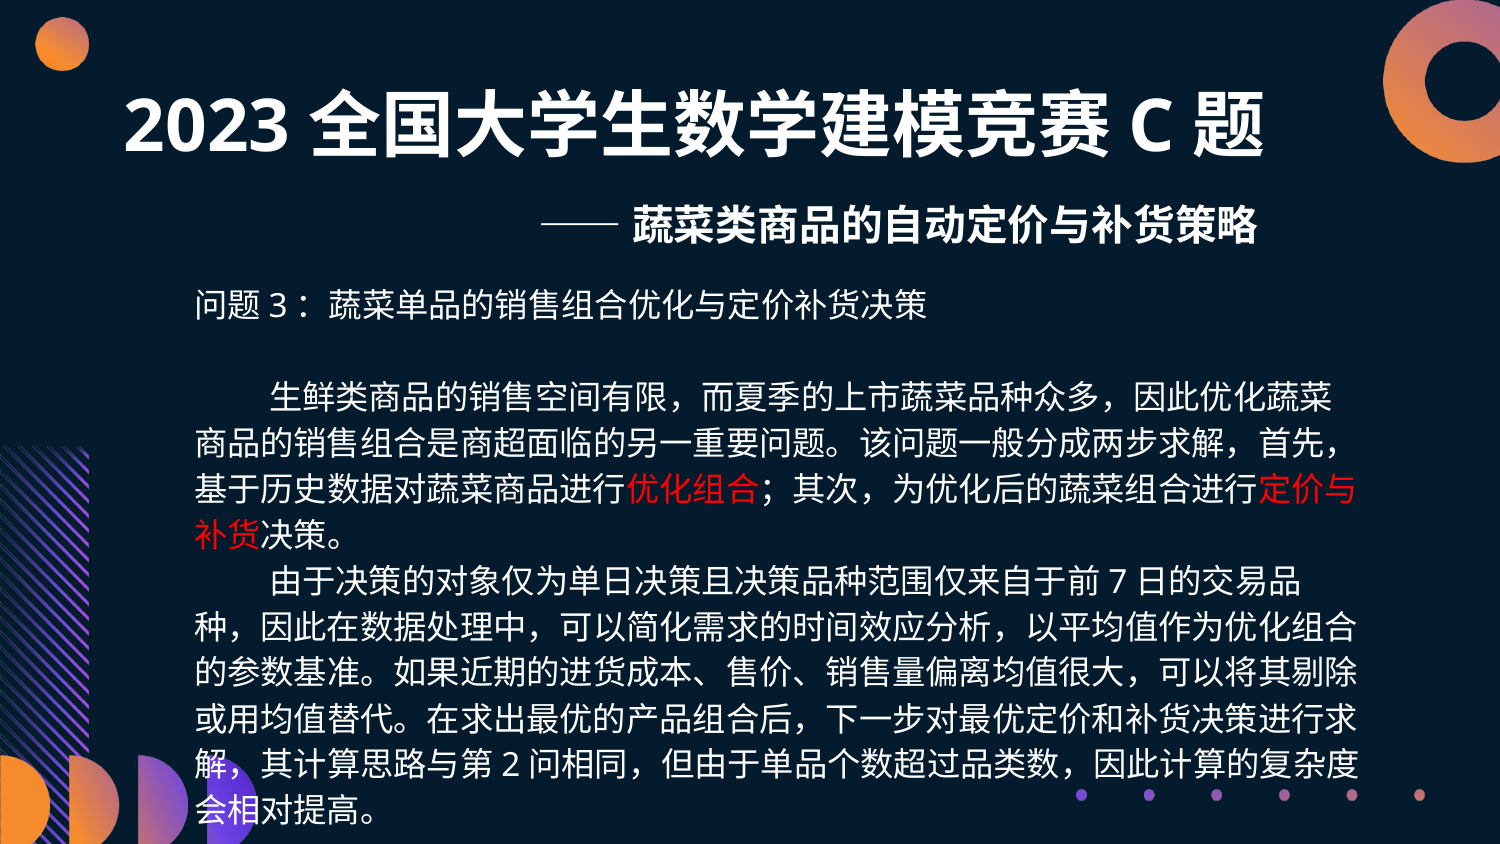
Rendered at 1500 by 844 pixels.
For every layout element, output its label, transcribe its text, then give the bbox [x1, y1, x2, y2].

picture [35, 17, 89, 71]
subtitle 问题3：蔬菜单品的销售组合优化与定价补货决策 生鲜类商品的销售空间有限，而夏季的上市蔬菜品种众多，因此优化蔬菜商品的销售组合是商超面临的另一重要问题。该问题一般分成两步求解，首先，基于历史数据对蔬菜商品进行优化组合；其次，为优化后的蔬菜组合进行定价与补货决策。 由于决策的对象仅为单日决策且决策品种范围仅来自于前7日的交易品种，因此在数据处理中，可以简化需求的时间效应分析，以平均值作为优化组合的参数基准。如果近期的进货成本、售价、销售量偏离均值很大，可以将其剔除或用均值替代。在求出最优的产品组合后，下一步对最优定价和补货决策进行求解，其计算思路与第2问相同，但由于单品个数超过品类数，因此计算的复杂度会相对提高。 [179, 263, 1379, 844]
subtitle ——蔬菜类商品的自动定价与补货策略 [523, 195, 1479, 264]
title 2023全国大学生数学建模竞赛C题 [97, 63, 1292, 158]
picture [1, 756, 179, 844]
picture [1383, 0, 1500, 163]
picture [1, 447, 89, 755]
picture [1379, 789, 1425, 801]
